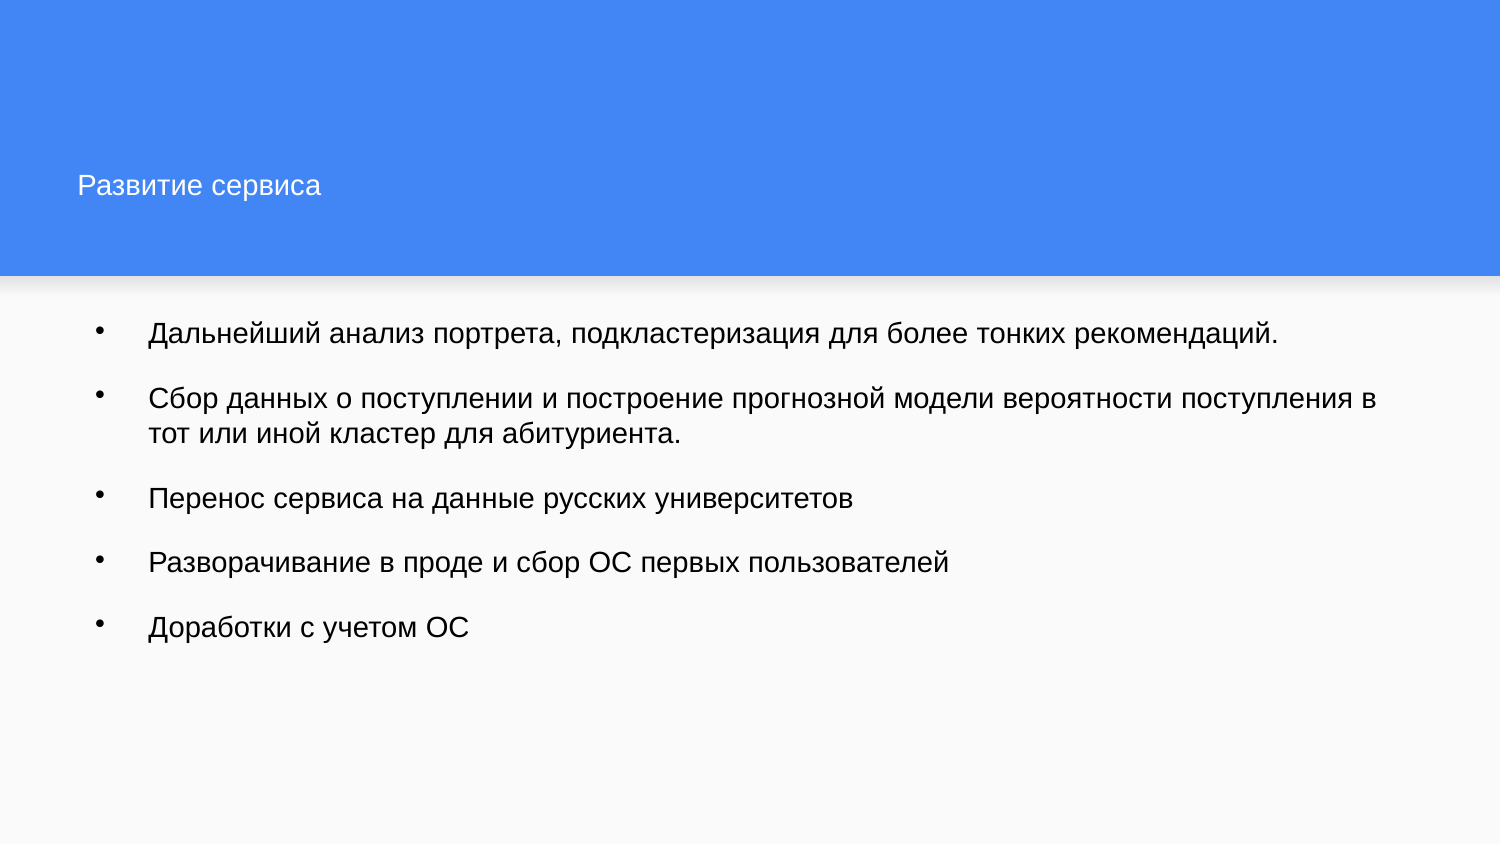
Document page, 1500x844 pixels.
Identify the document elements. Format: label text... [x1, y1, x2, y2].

title Развитие сервиса [77, 121, 1427, 248]
list Дальнейший анализ портрета, подкластеризация для более тонких рекомендаций. Сбор данных о поступлении и построение прогнозной модели вероятности поступления в тот или иной кластер для абитуриента. Перенос сервиса на данные русских университетов Разворачивание в проде и сбор ОС первых пользователей Доработки с учетом ОС [77, 314, 1427, 760]
